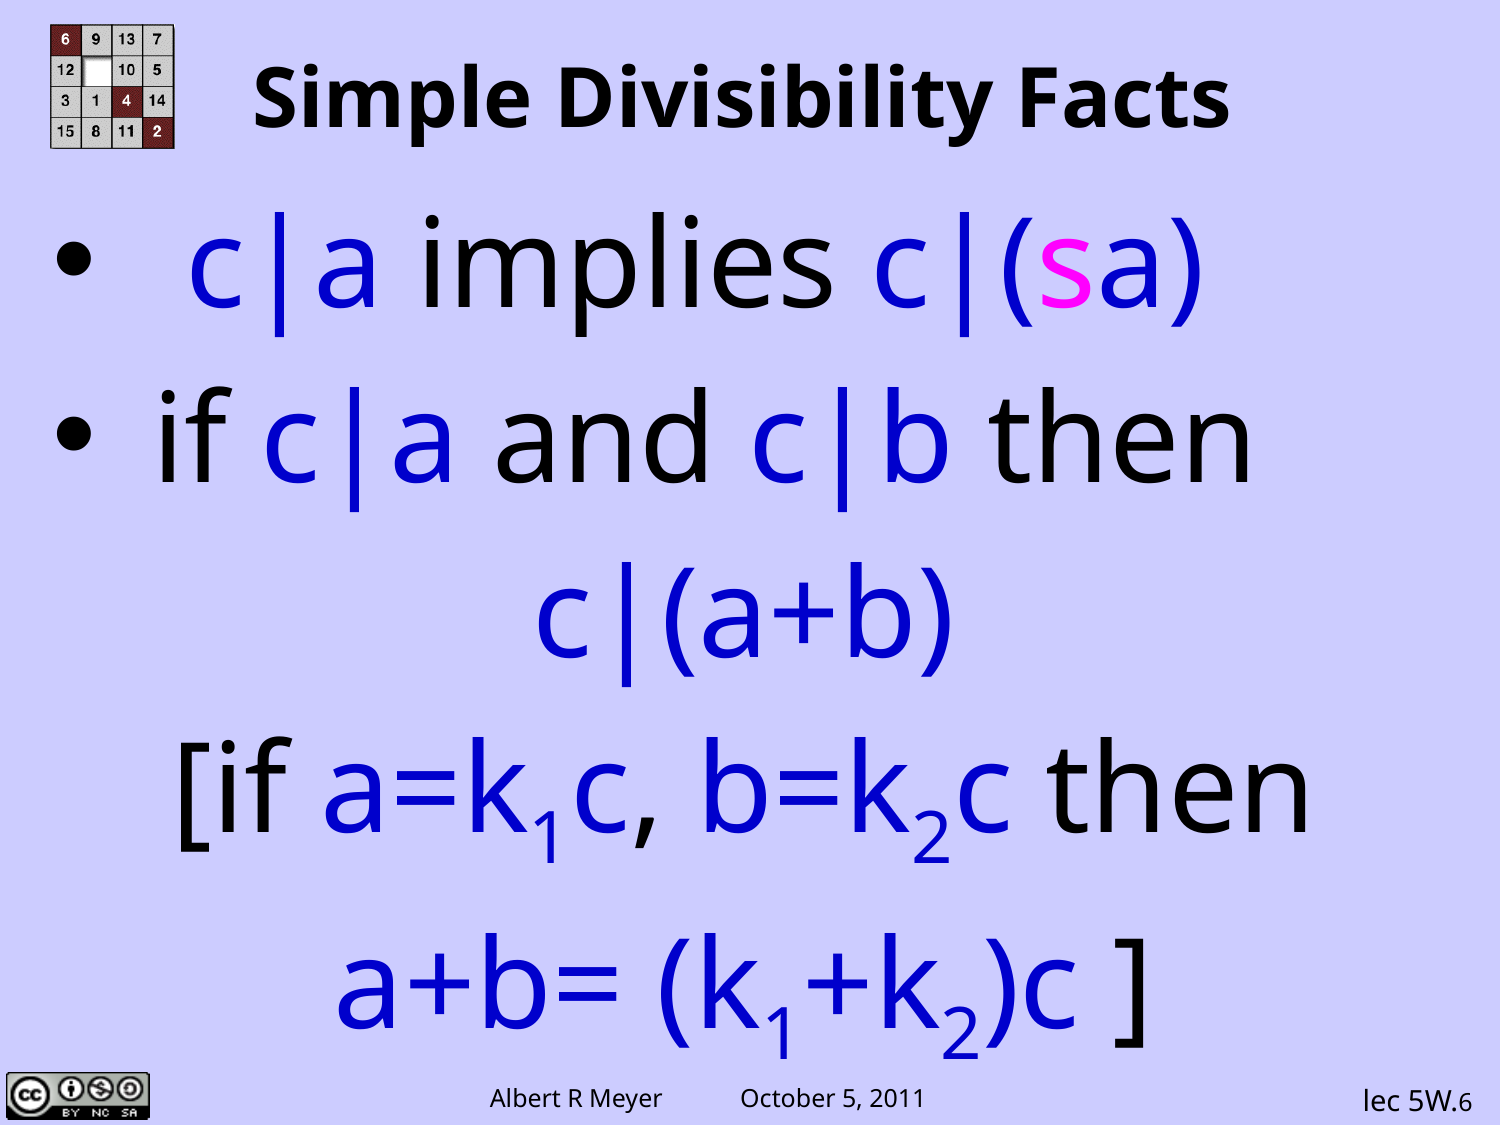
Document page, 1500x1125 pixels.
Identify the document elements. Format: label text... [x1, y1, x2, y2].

title Simple Divisibility Facts [237, 0, 1476, 188]
picture [6, 1072, 150, 1120]
slide_number lec 5W.6 [1274, 1074, 1488, 1125]
picture [50, 24, 175, 149]
list c|a implies c|(sa) if c|a and c|b then c|(a+b) [if a=k1c, b=k2c then a+b= (k1+k2)c ] [37, 174, 1451, 1063]
